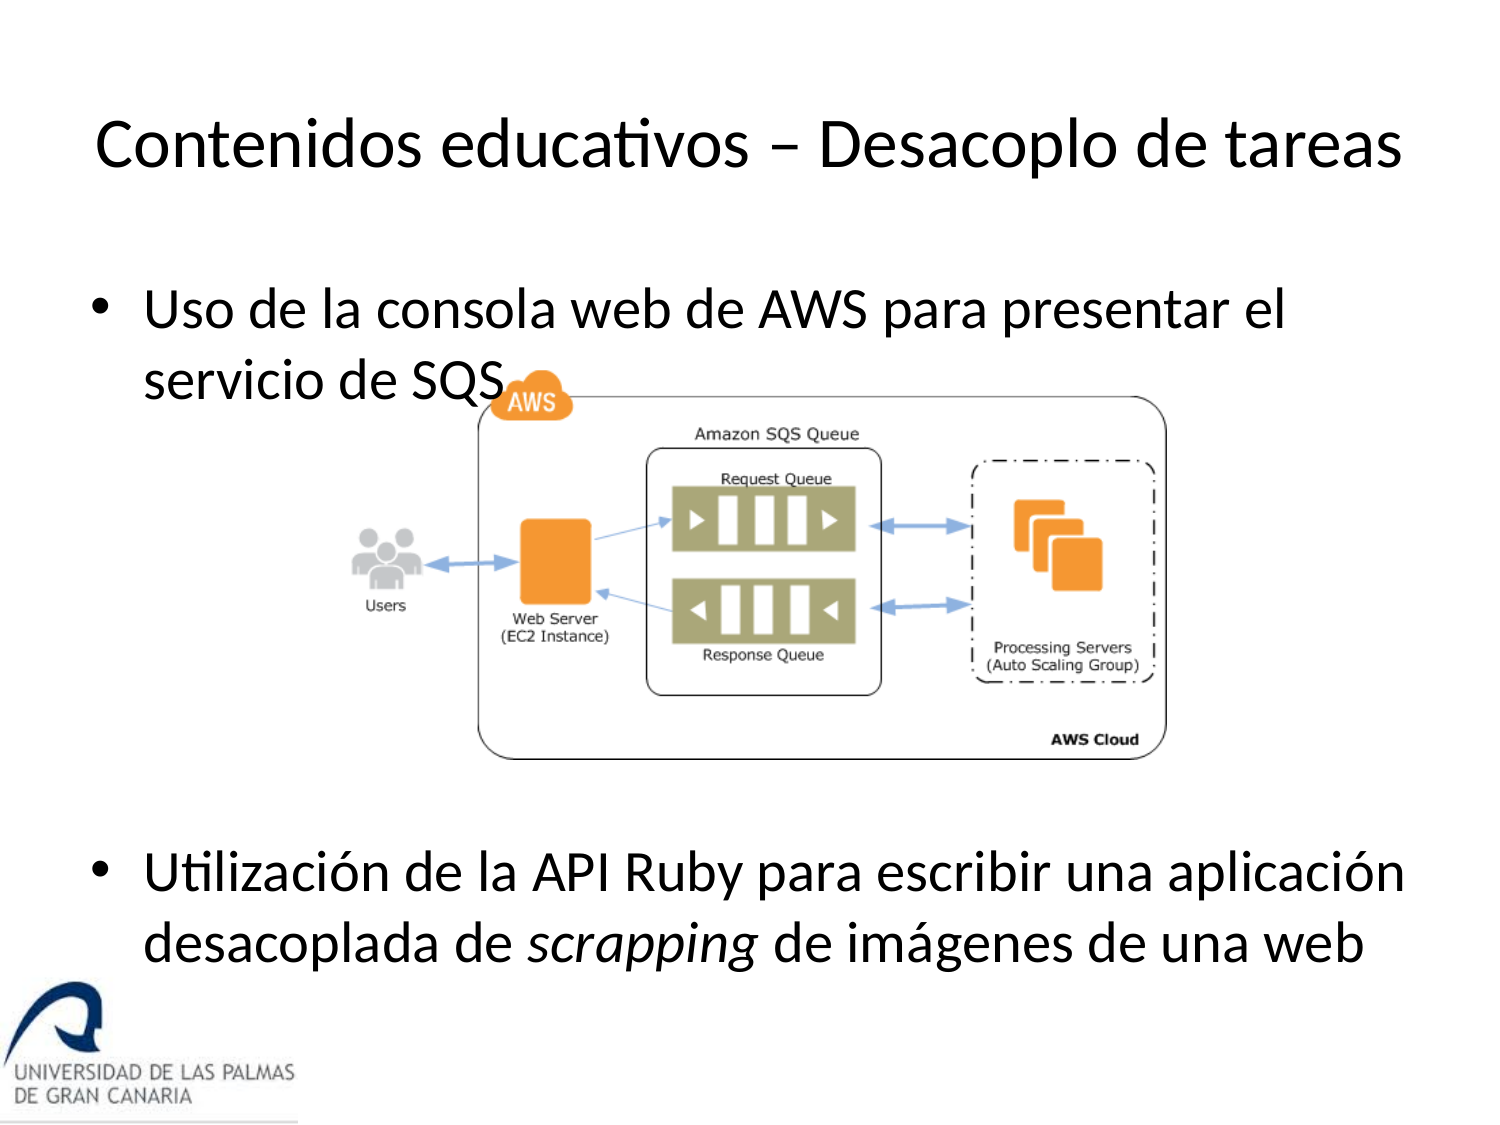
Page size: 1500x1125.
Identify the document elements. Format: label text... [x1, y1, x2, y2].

picture [0, 955, 298, 1125]
title Contenidos educativos – Desacoplo de tareas [75, 45, 1425, 233]
list Uso de la consola web de AWS para presentar el servicio de SQS Utilización de la API Ruby para escribir una aplicación desacoplada de scrapping de imágenes de una web [75, 262, 1425, 1005]
picture [349, 254, 1167, 760]
